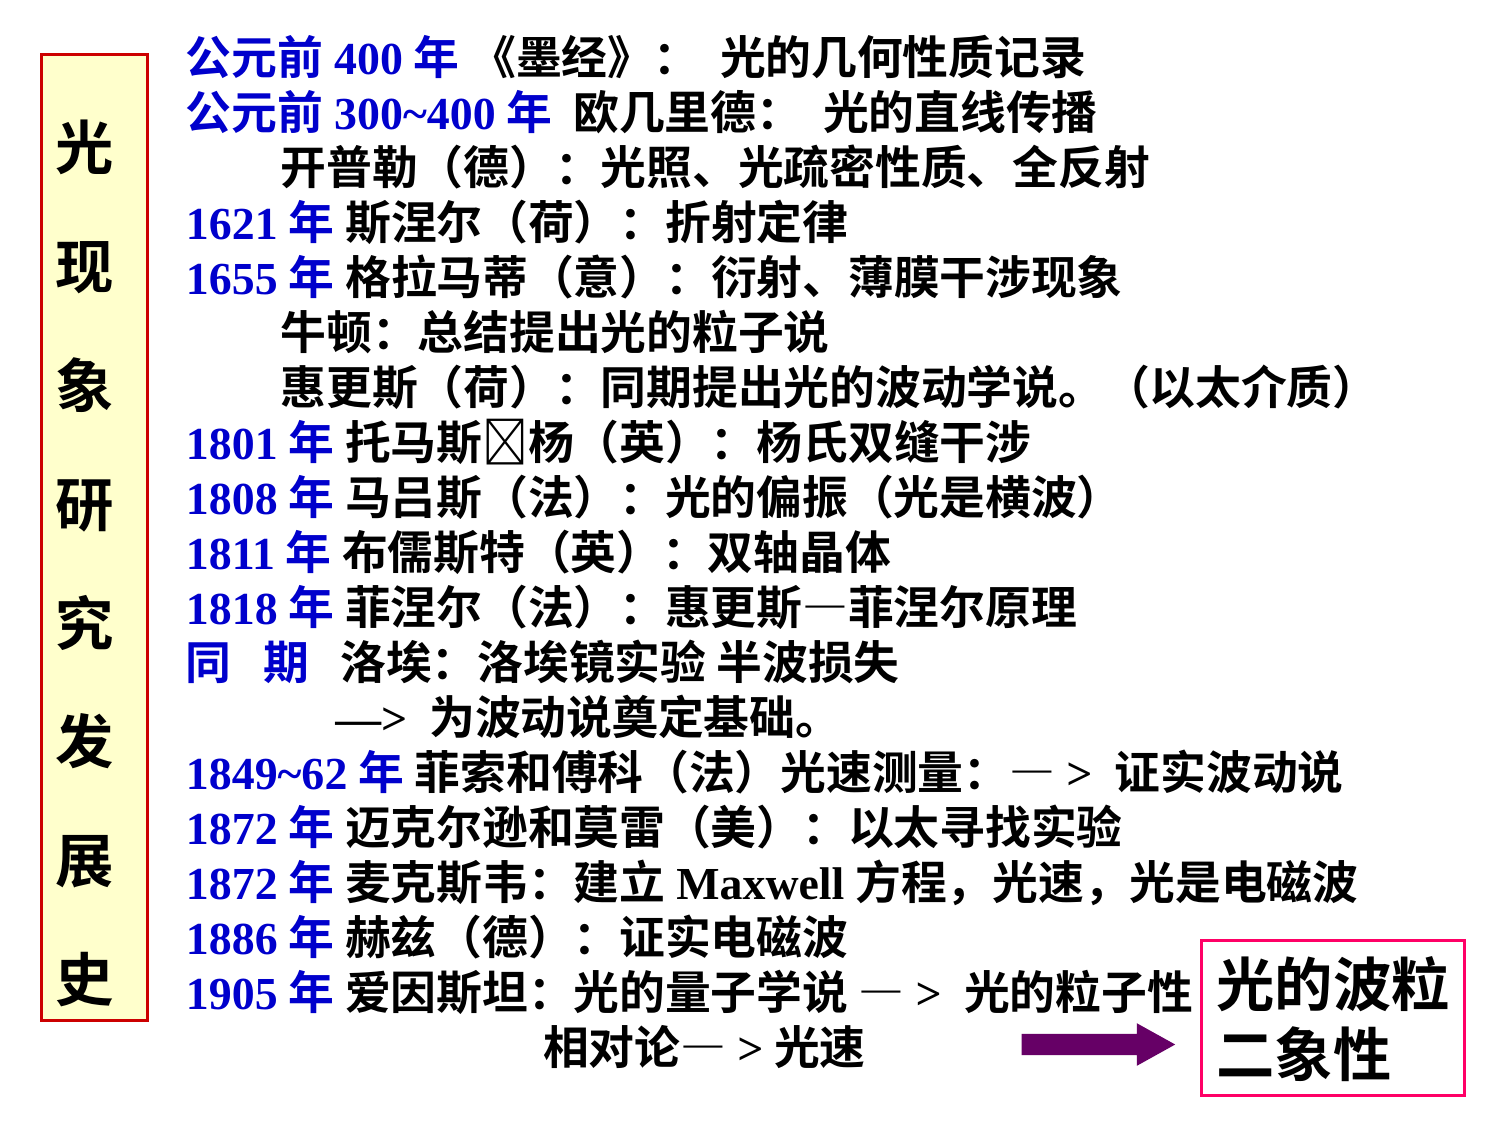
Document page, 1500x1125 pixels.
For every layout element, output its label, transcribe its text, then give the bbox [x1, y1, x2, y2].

text_box 光现象研究发展史 [41, 54, 148, 1021]
text_box 光的波粒 二象性 [1201, 940, 1465, 1096]
text_box 公元前400年 《墨经》： 光的几何性质记录 公元前300~400年 欧几里德： 光的直线传播 开普勒（德）：光照、光疏密性质、全反射 1621年 斯涅尔（荷）：折射定律 1655年 格拉马蒂（意）：衍射、薄膜干涉现象 牛顿：总结提出光的粒子说 惠更斯（荷）：同期提出光的波动学说。（以太介质） 1801年 托马斯杨（英）：杨氏双缝干涉 1808年 马吕斯（法）：光的偏振（光是横波） 1811年 布儒斯特（英）：双轴晶体 1818年 菲涅尔（法）：惠更斯—菲涅尔原理 同 期 洛埃：洛埃镜实验 半波损失 —> 为波动说奠定基础。 1849~62年 菲索和傅科（法）光速测量：—> 证实波动说 1872年 迈克尔逊和莫雷（美）：以太寻找实验 1872年 麦克斯韦：建立Maxwell方程，光速，光是电磁波 1886年 赫兹（德）：证实电磁波 1905年 爱因斯坦：光的量子学说 —> 光的粒子性 相对论—>光速 [171, 21, 1447, 1081]
text_box [1021, 1023, 1176, 1066]
